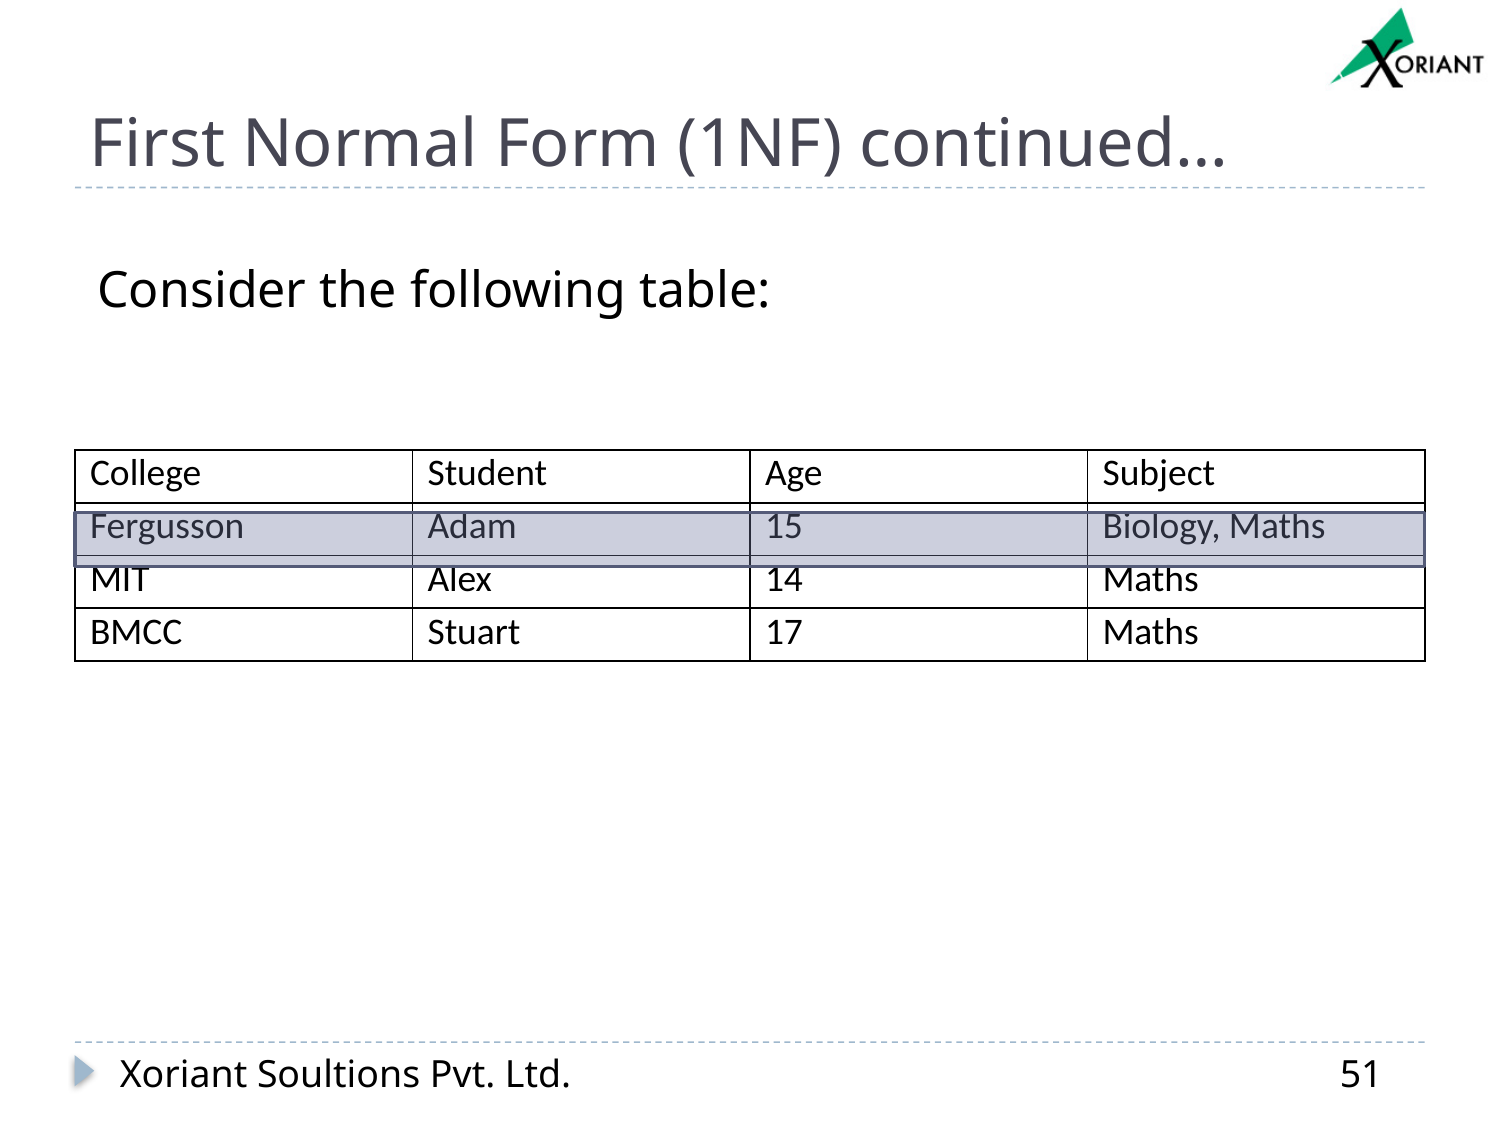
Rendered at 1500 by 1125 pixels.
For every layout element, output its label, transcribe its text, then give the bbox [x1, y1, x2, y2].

table_cell Alex [413, 568, 749, 607]
table_cell Fergusson [76, 504, 412, 511]
table_cell Maths [1088, 568, 1424, 607]
table_header Student [413, 451, 749, 502]
table_cell 15 [751, 504, 1087, 511]
table_cell 14 [751, 568, 1087, 607]
text_box [73, 511, 1426, 568]
table_header Subject [1088, 451, 1424, 502]
picture [1325, 0, 1500, 91]
table_cell Maths [1088, 609, 1424, 660]
table_cell Biology, Maths [1088, 504, 1424, 511]
table_cell 17 [751, 609, 1087, 660]
table_header College [76, 451, 412, 502]
table_cell Adam [413, 504, 749, 511]
slide_number 51 [1325, 1042, 1425, 1103]
table_cell MIT [76, 568, 412, 607]
table_header Age [751, 451, 1087, 502]
text_box Consider the following table: [82, 249, 787, 325]
footer Xoriant Soultions Pvt. Ltd. [105, 1042, 675, 1103]
title First Normal Form (1NF) continued… [75, 24, 1425, 188]
table_cell Stuart [413, 609, 749, 660]
table_cell BMCC [76, 609, 412, 660]
